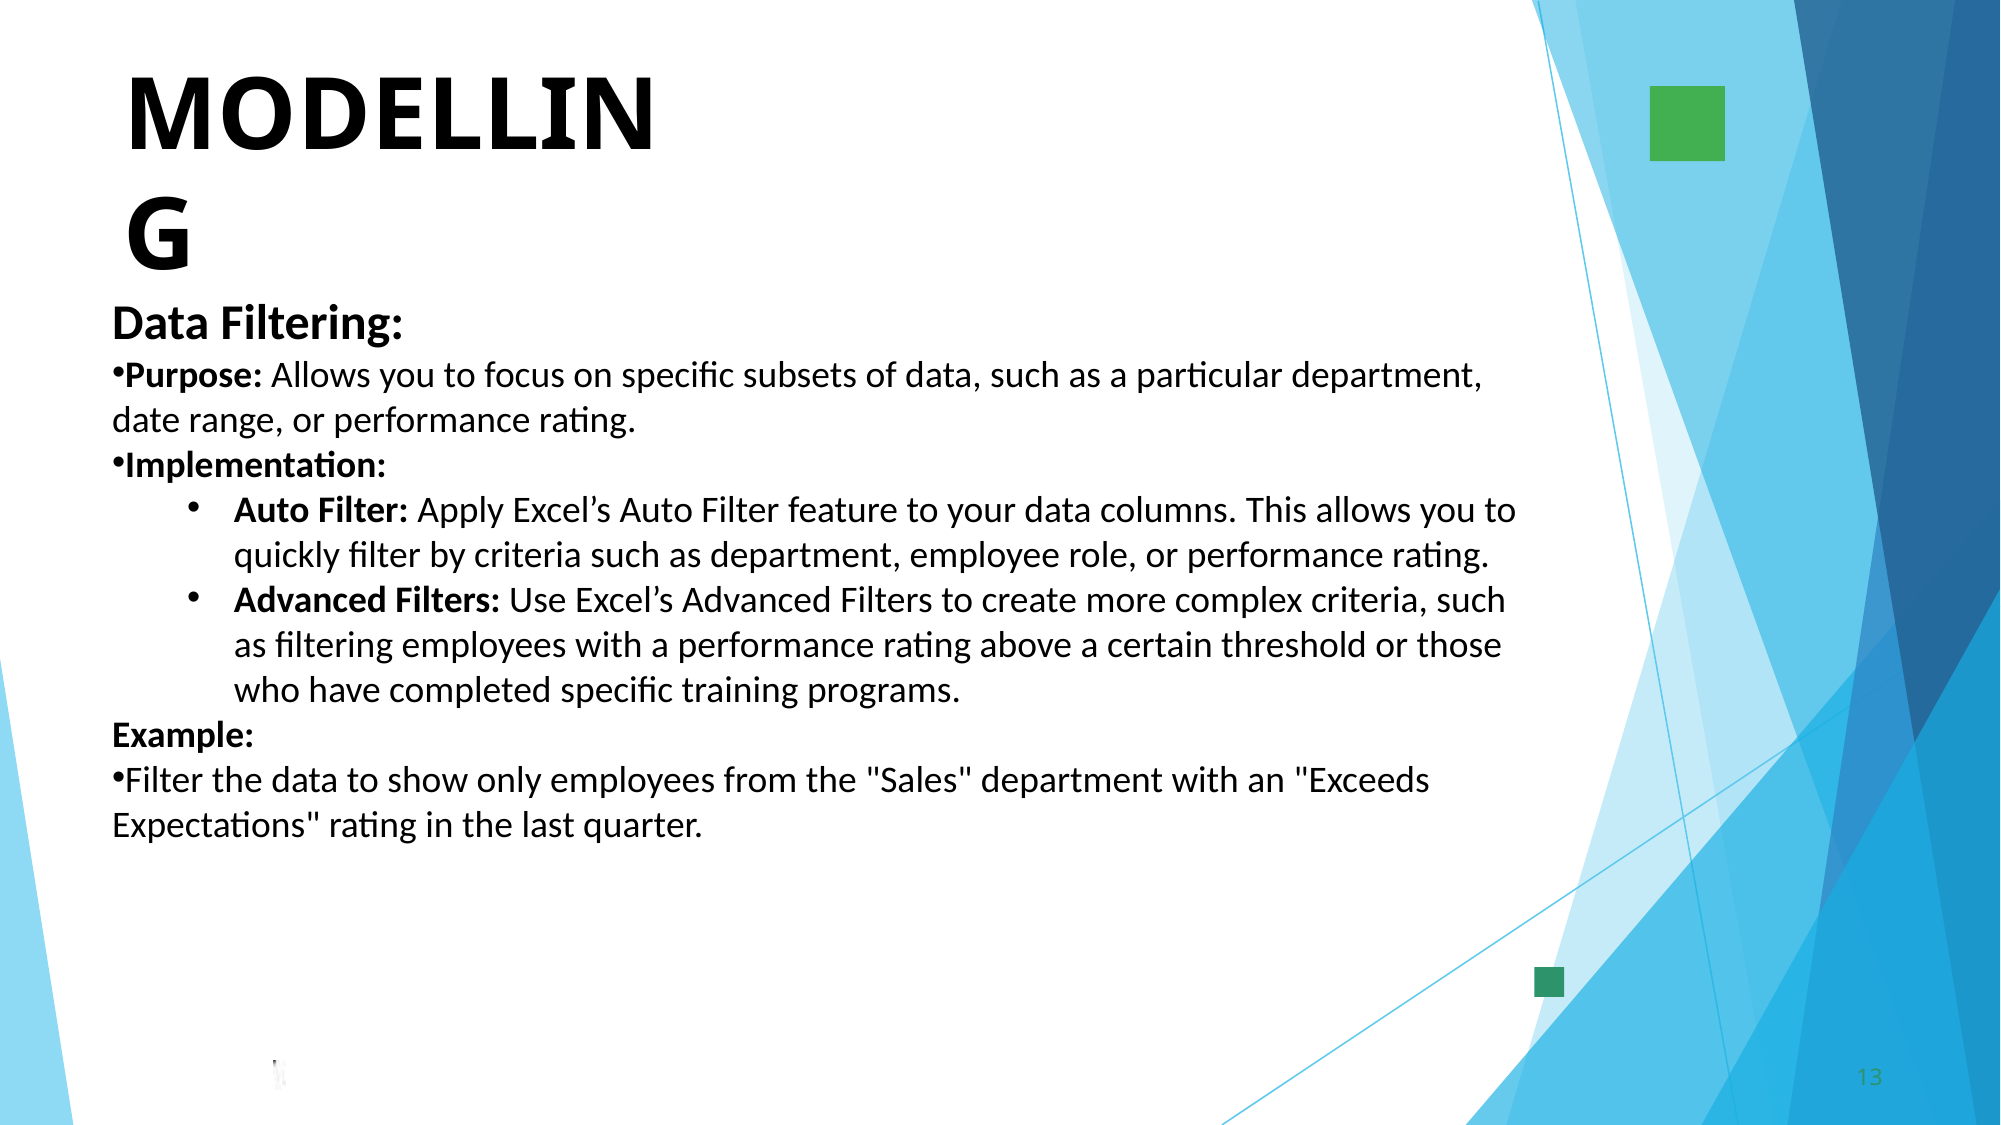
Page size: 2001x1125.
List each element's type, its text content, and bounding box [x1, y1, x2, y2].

text_box MODELLING [121, 47, 664, 282]
picture [273, 1060, 287, 1091]
text_box [1534, 967, 1565, 997]
text_box 13 [1849, 1061, 1888, 1095]
text_box [1649, 86, 1725, 162]
text_box Data Filtering: Purpose: Allows you to focus on specific subsets of data, such as a particular department, date range, or performance rating. Implementation: Auto Filter: Apply Excel’s Auto Filter feature to your data columns. This allows you to quickly filter by criteria such as department, employee role, or performance rating. Advanced Filters: Use Excel’s Advanced Filters to create more complex criteria, such as filtering employees with a performance rating above a certain threshold or those who have completed specific training programs. Example: Filter the data to show only employees from the "Sales" department with an "Exceeds Expectations" rating in the last quarter. [97, 282, 1537, 852]
